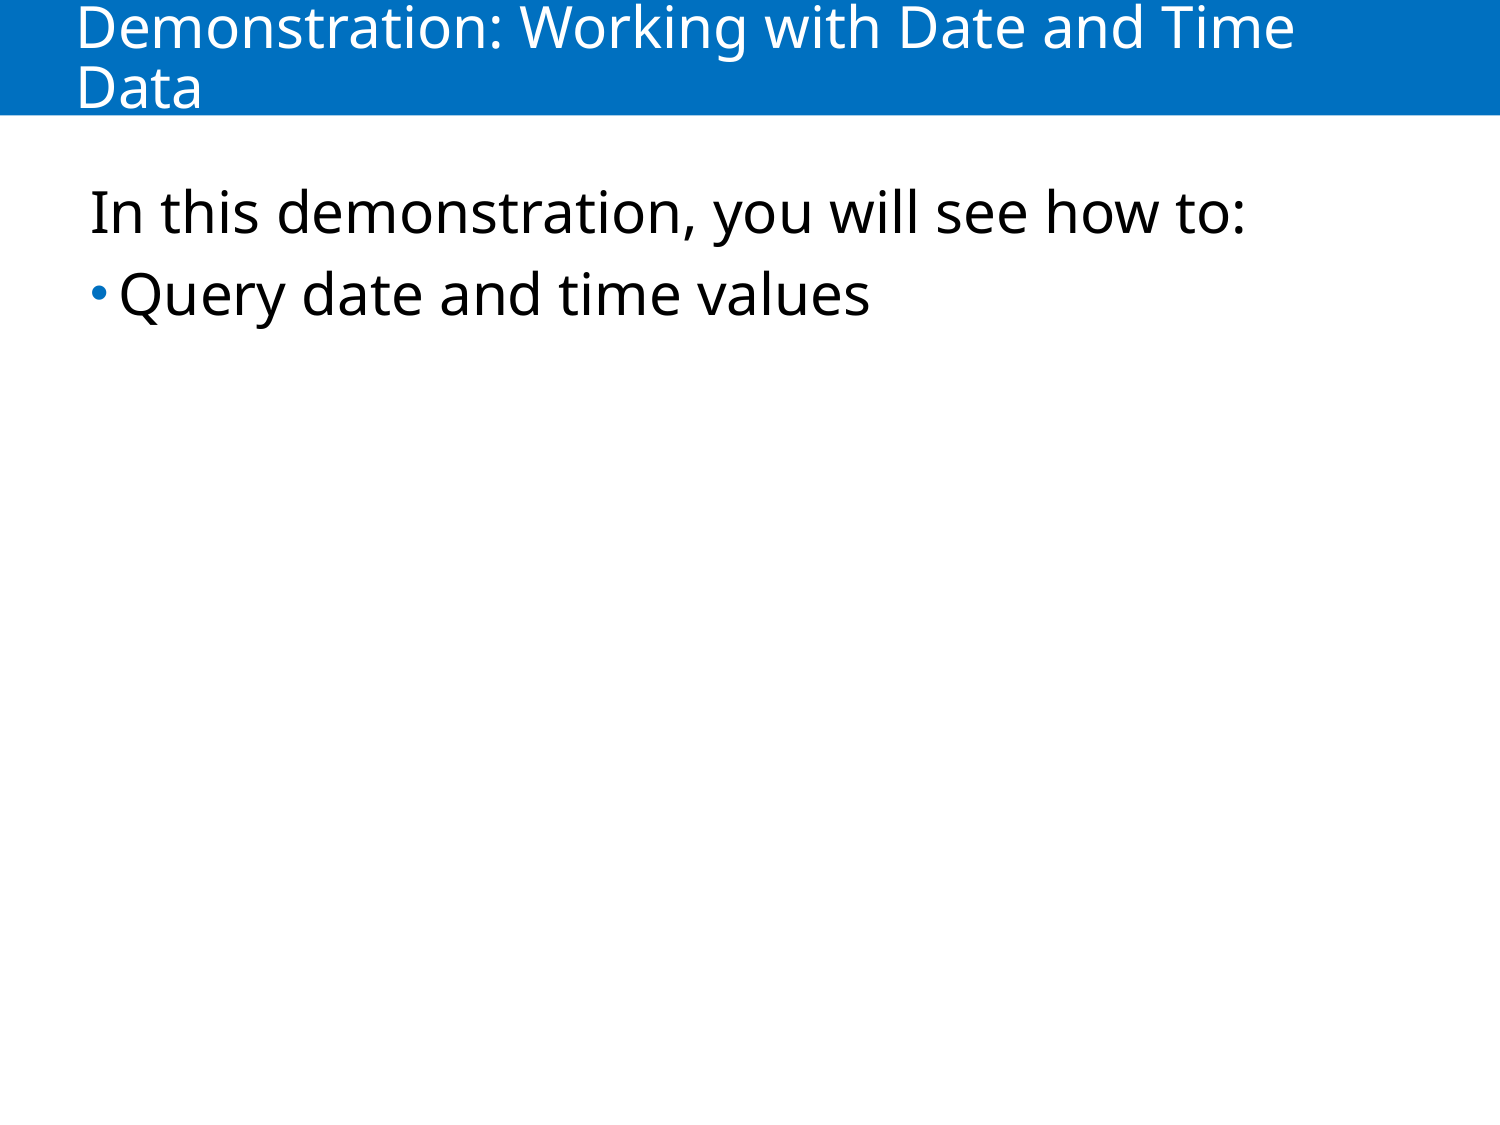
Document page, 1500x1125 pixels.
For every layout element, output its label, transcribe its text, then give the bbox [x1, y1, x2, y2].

text_box In this demonstration, you will see how to: Query date and time values [75, 167, 1408, 1012]
title Demonstration: Working with Date and Time Data [75, 0, 1351, 122]
